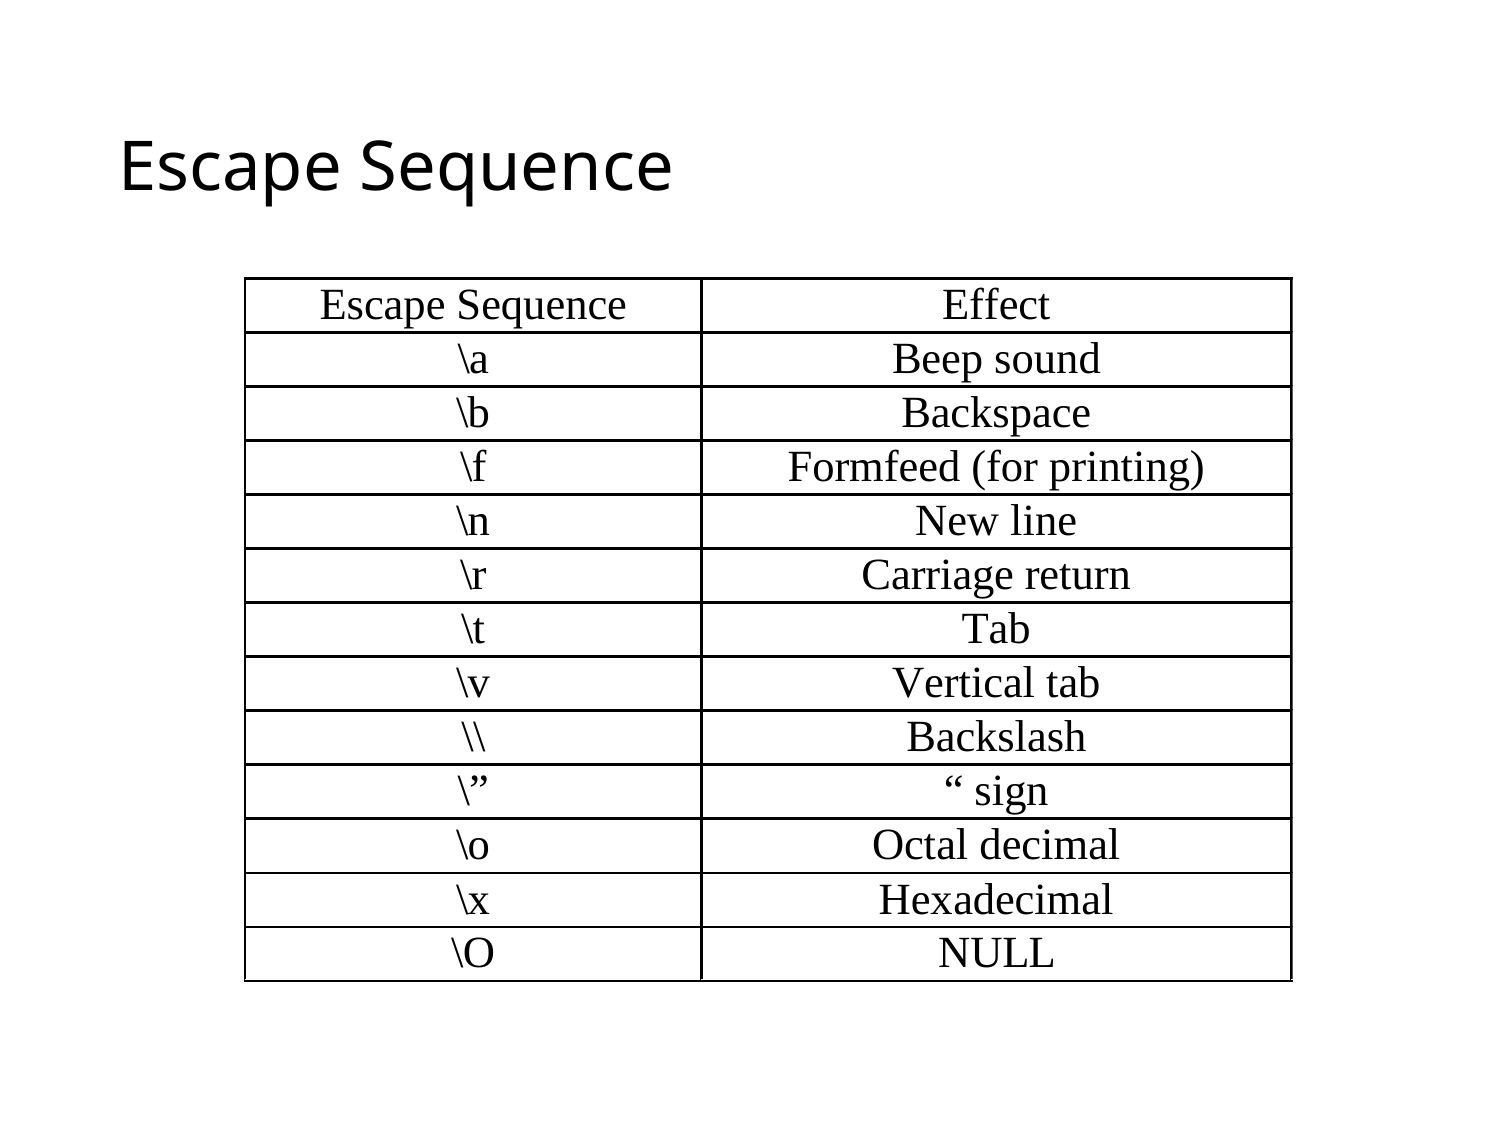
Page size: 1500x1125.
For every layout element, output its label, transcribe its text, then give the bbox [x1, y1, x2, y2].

title Escape Sequence [102, 59, 1398, 278]
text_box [243, 277, 1293, 1025]
